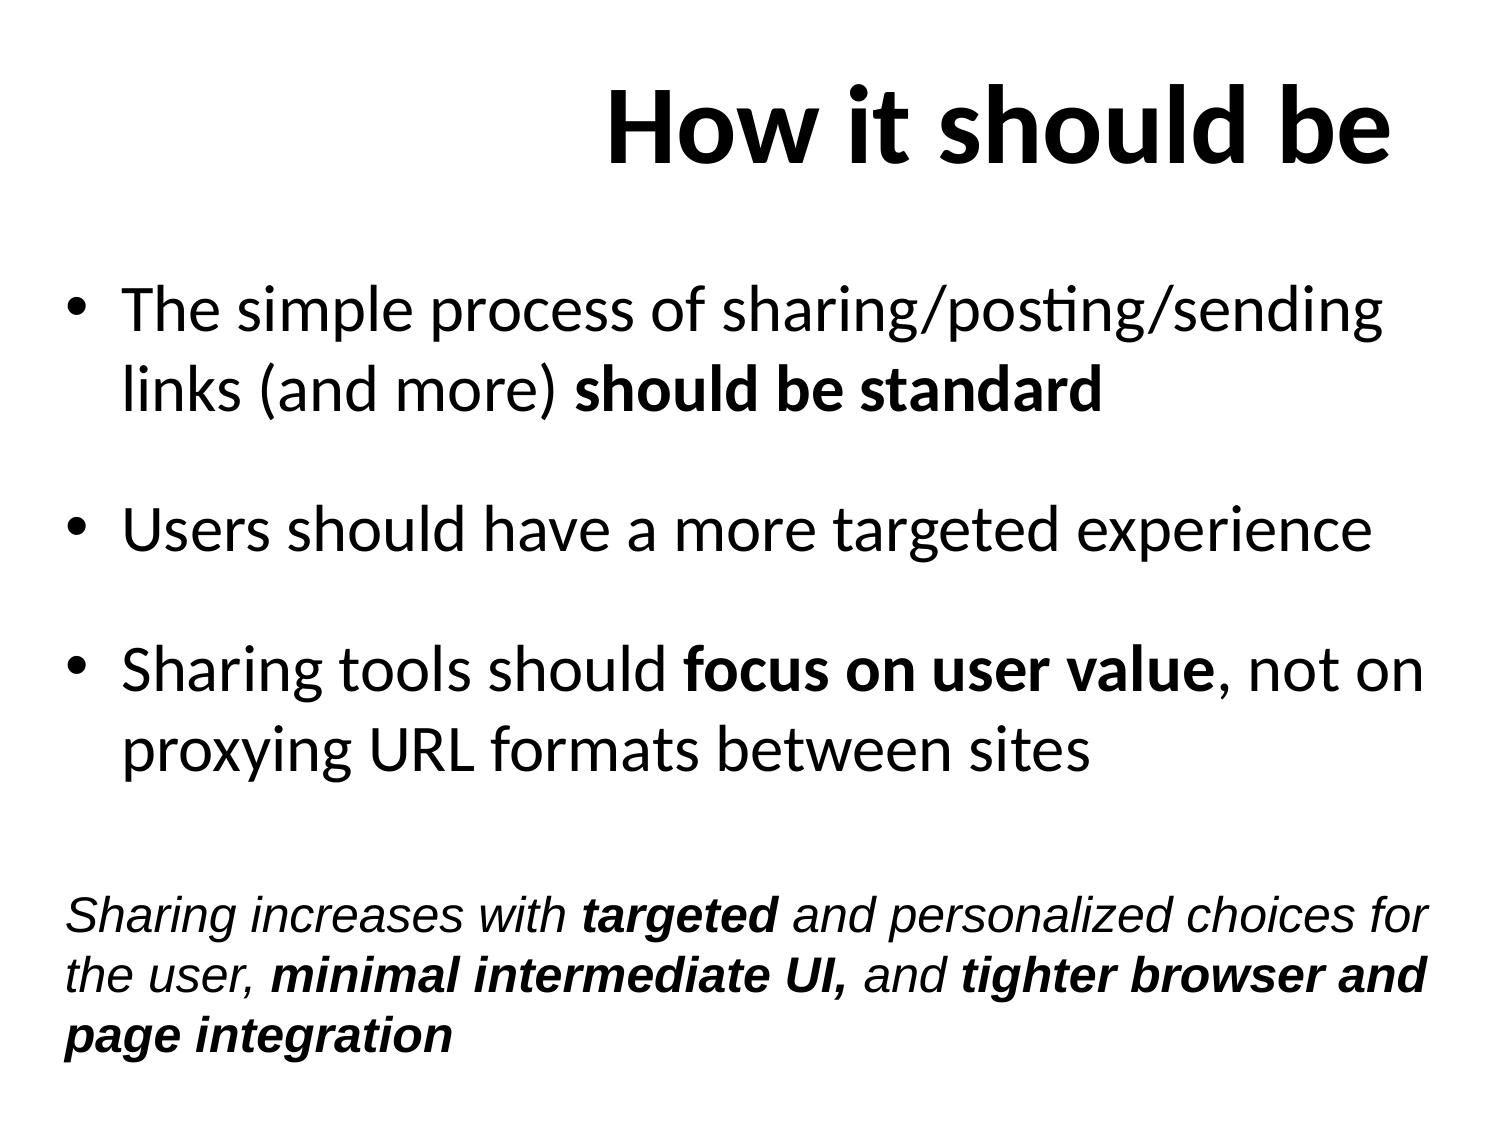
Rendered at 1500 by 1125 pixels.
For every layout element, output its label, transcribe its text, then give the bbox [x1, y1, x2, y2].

title How it should be [387, 24, 1500, 213]
list The simple process of sharing/posting/sending links (and more) should be standard Users should have a more targeted experience Sharing tools should focus on user value, not on proxying URL formats between sites [49, 257, 1463, 874]
text_box Sharing increases with targeted and personalized choices for the user, minimal intermediate UI, and tighter browser and page integration [49, 874, 1463, 1125]
